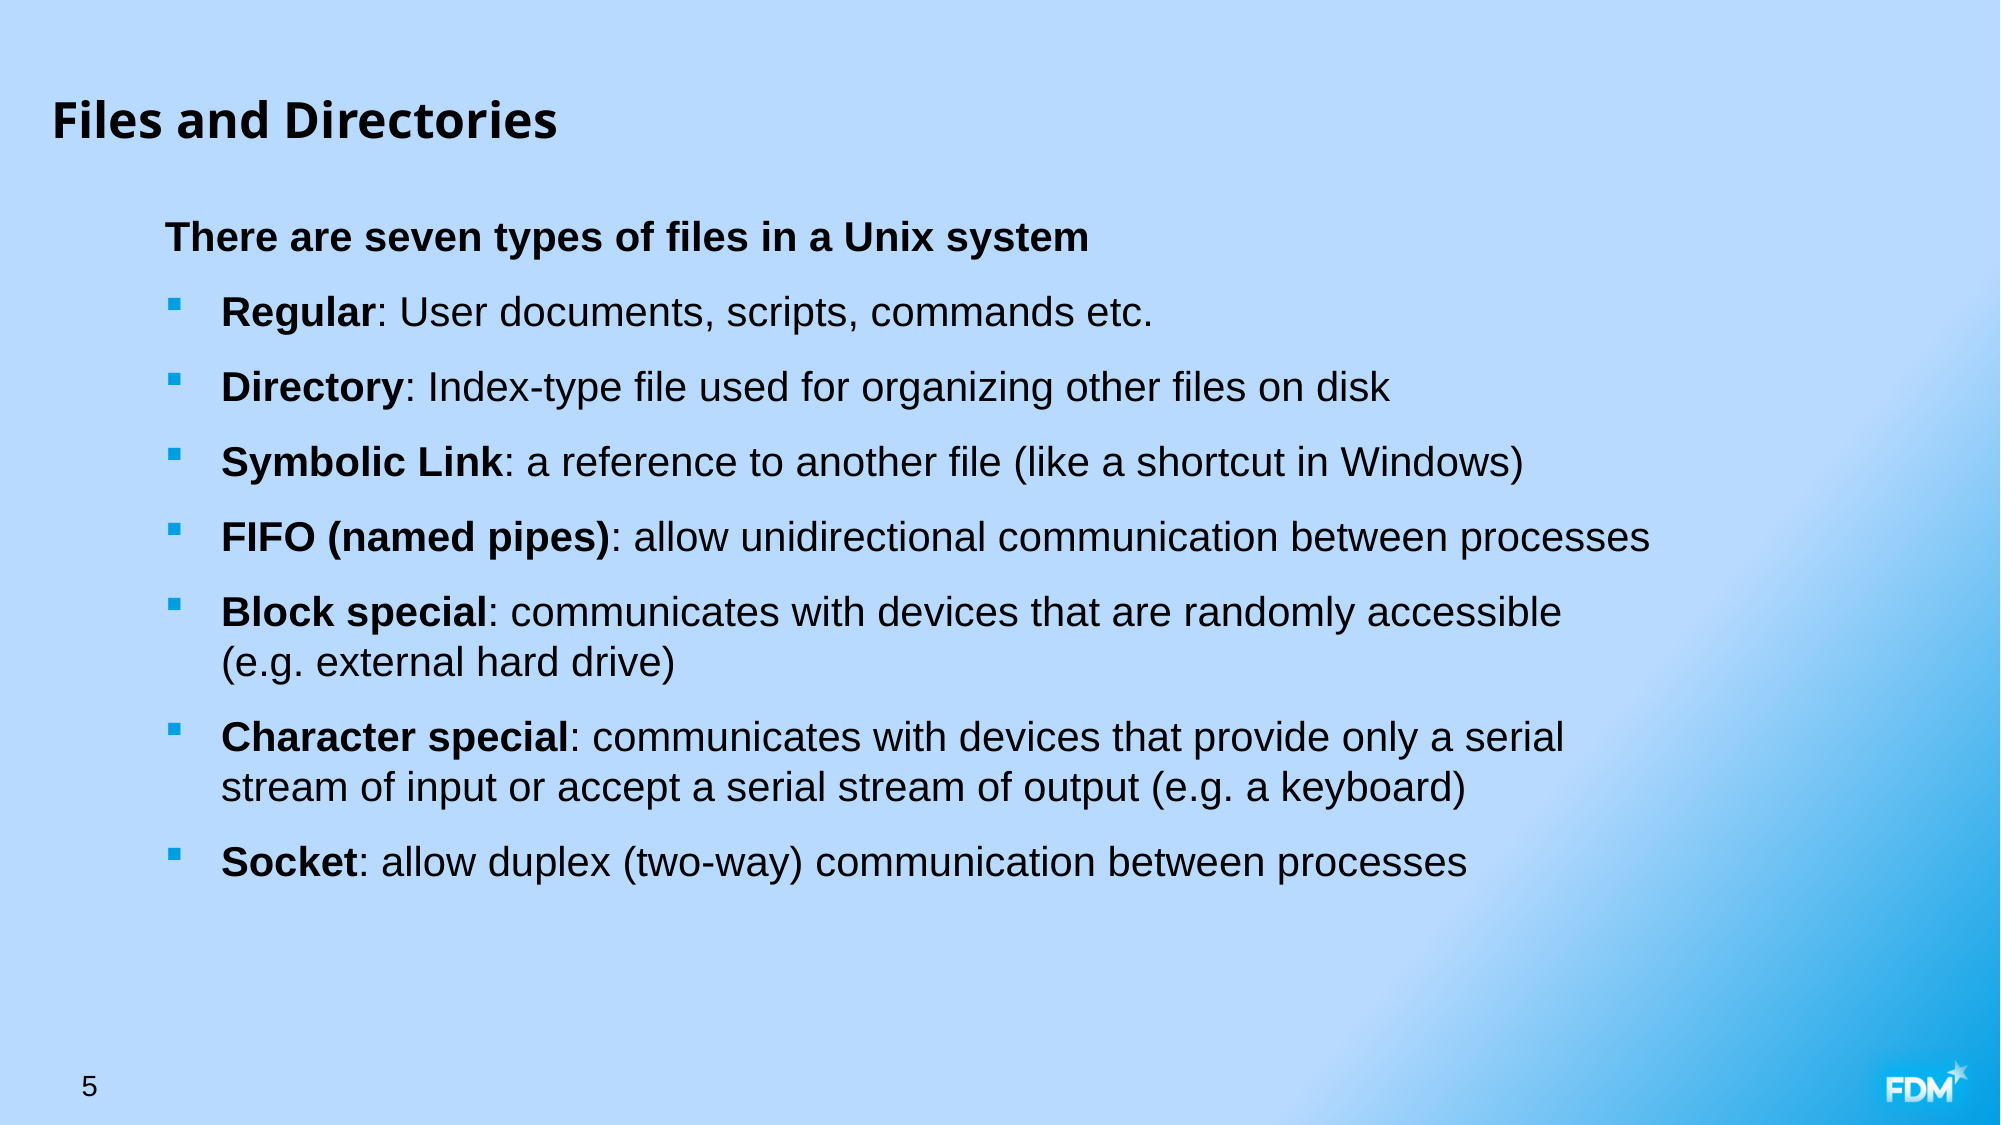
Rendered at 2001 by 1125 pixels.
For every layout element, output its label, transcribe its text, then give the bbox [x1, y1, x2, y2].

text_box There are seven types of files in a Unix system Regular: User documents, scripts, commands etc. Directory: Index-type file used for organizing other files on disk Symbolic Link: a reference to another file (like a shortcut in Windows) FIFO (named pipes): allow unidirectional communication between processes Block special: communicates with devices that are randomly accessible (e.g. external hard drive) Character special: communicates with devices that provide only a serial stream of input or accept a serial stream of output (e.g. a keyboard) Socket: allow duplex (two-way) communication between processes [150, 202, 1697, 931]
picture [1858, 1029, 2000, 1125]
text_box Files and Directories [39, 76, 1879, 159]
slide_number 5 [66, 1060, 534, 1110]
